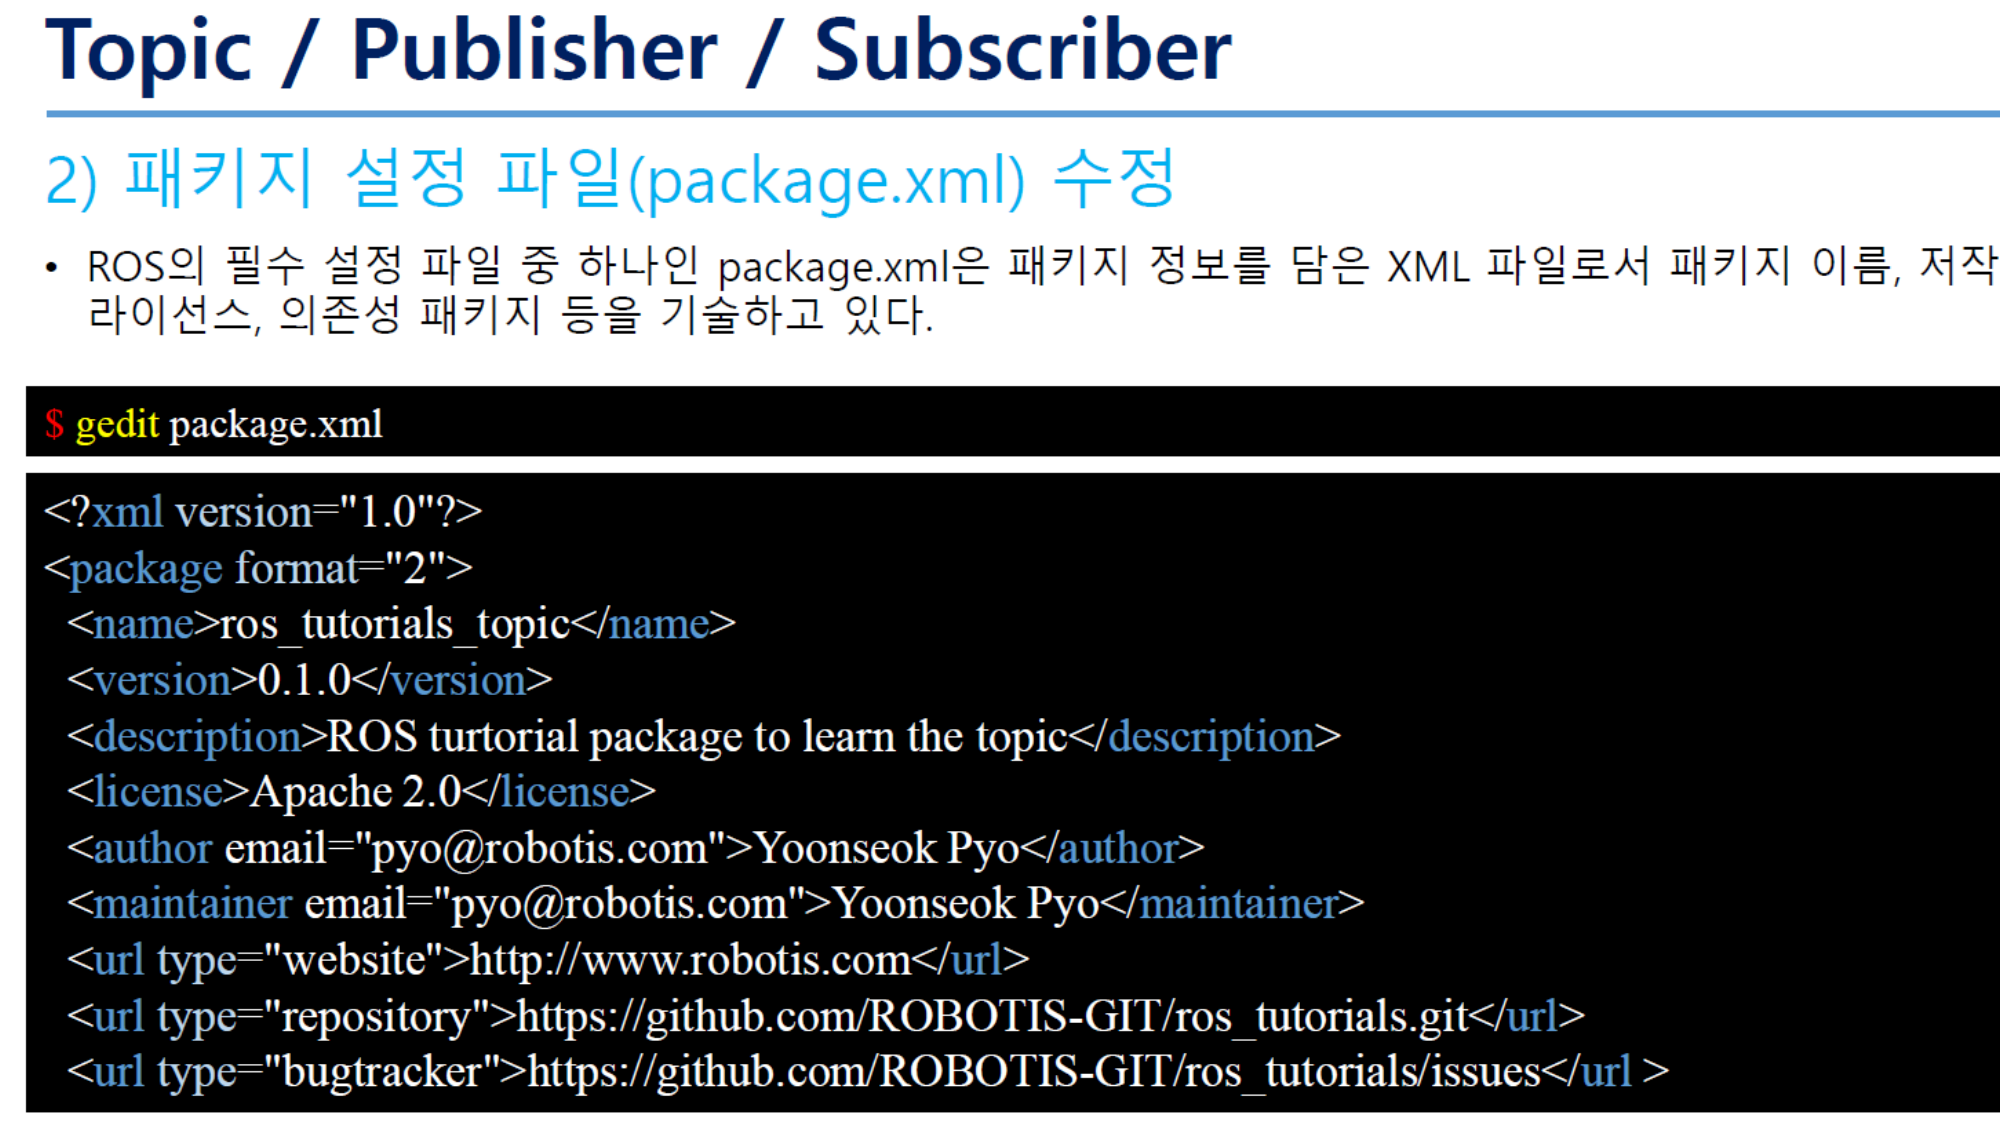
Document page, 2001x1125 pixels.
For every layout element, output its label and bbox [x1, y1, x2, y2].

list [0, 0, 2000, 1125]
